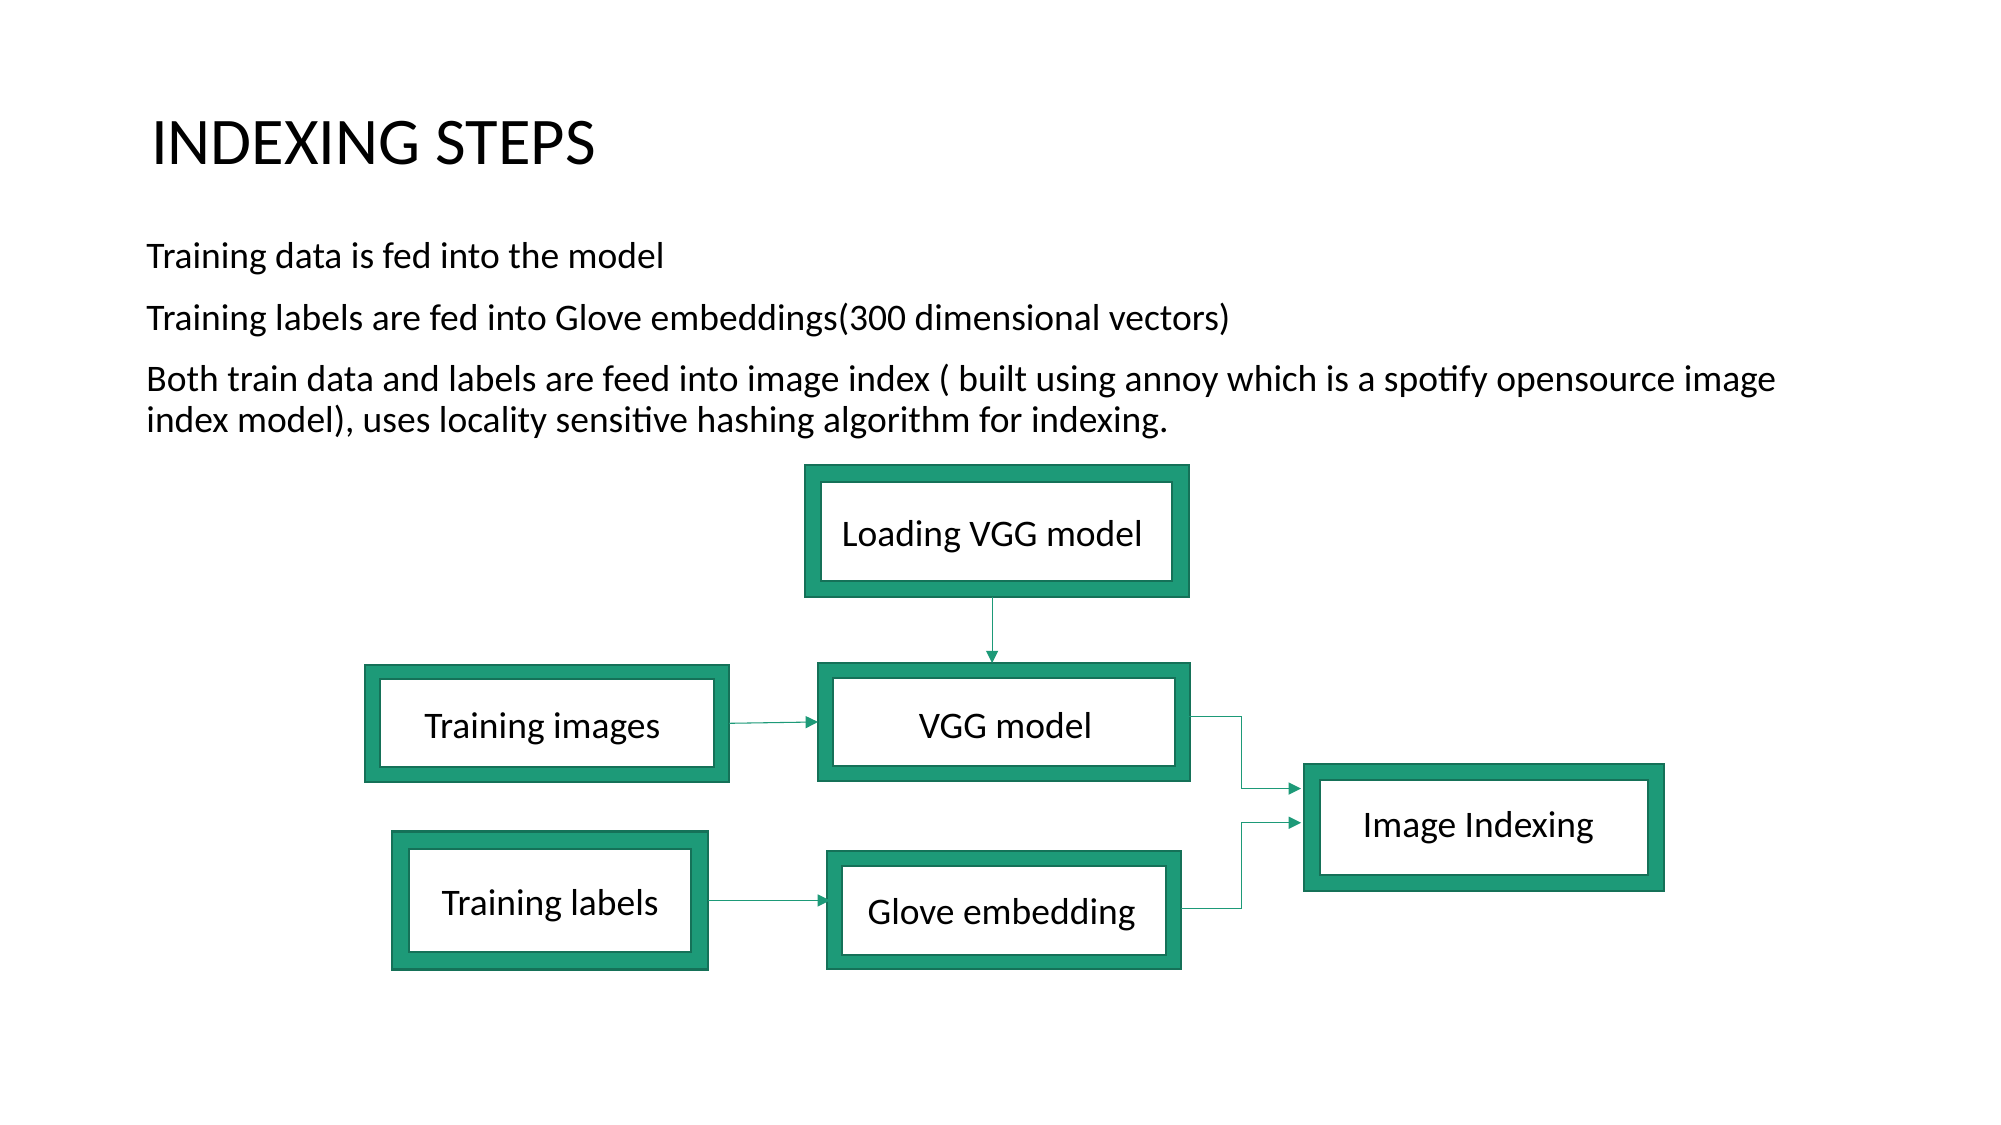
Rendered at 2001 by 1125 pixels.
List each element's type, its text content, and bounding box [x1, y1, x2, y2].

subtitle Training data is fed into the model Training labels are fed into Glove embeddings(300 dimensional vectors) Both train data and labels are feed into image index ( built using annoy which is a spotify opensource image index model), uses locality sensitive hashing algorithm for indexing. [131, 229, 1806, 1125]
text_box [1180, 822, 1301, 909]
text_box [1180, 716, 1301, 789]
text_box [817, 662, 1191, 782]
text_box VGG model [904, 693, 1175, 754]
title INDEXING STEPS [131, 110, 617, 187]
text_box Glove embedding [852, 880, 1161, 940]
text_box Training images [409, 693, 726, 754]
text_box [826, 850, 1182, 970]
text_box Image Indexing [1348, 792, 1655, 853]
text_box [391, 830, 709, 971]
text_box [804, 464, 1190, 598]
text_box Training labels [426, 870, 689, 930]
text_box Loading VGG model [827, 501, 1171, 561]
text_box [364, 664, 730, 783]
text_box [1303, 763, 1665, 892]
